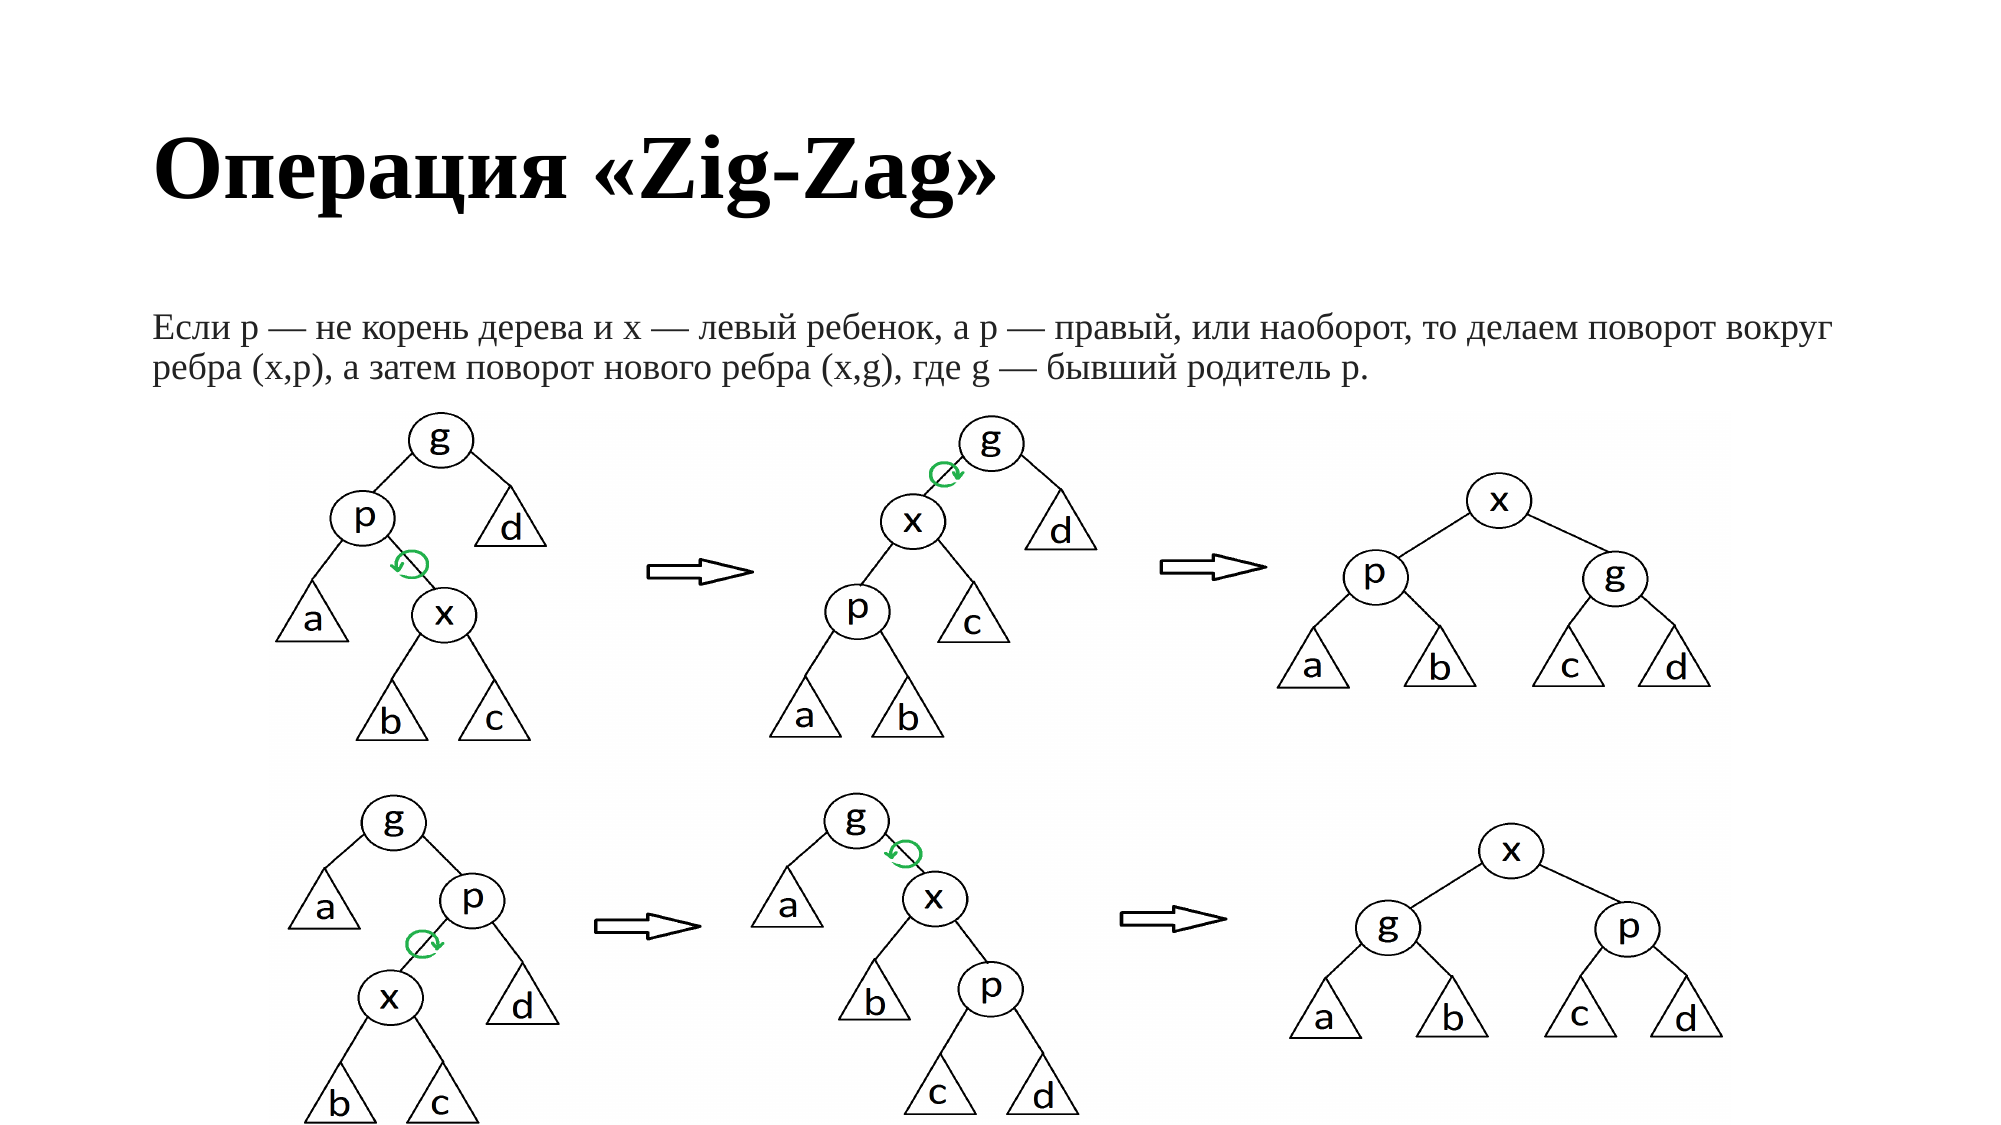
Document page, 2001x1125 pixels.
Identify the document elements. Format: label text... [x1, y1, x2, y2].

picture [269, 411, 1731, 1125]
title Операция «Zig-Zag» [137, 59, 1863, 278]
list Если p — не корень дерева и x — левый ребенок, а p — правый, или наоборот, то делаем поворот вокруг ребра (x,p), а затем поворот нового ребра (x,g), где g — бывший родитель p. [137, 299, 1863, 1014]
